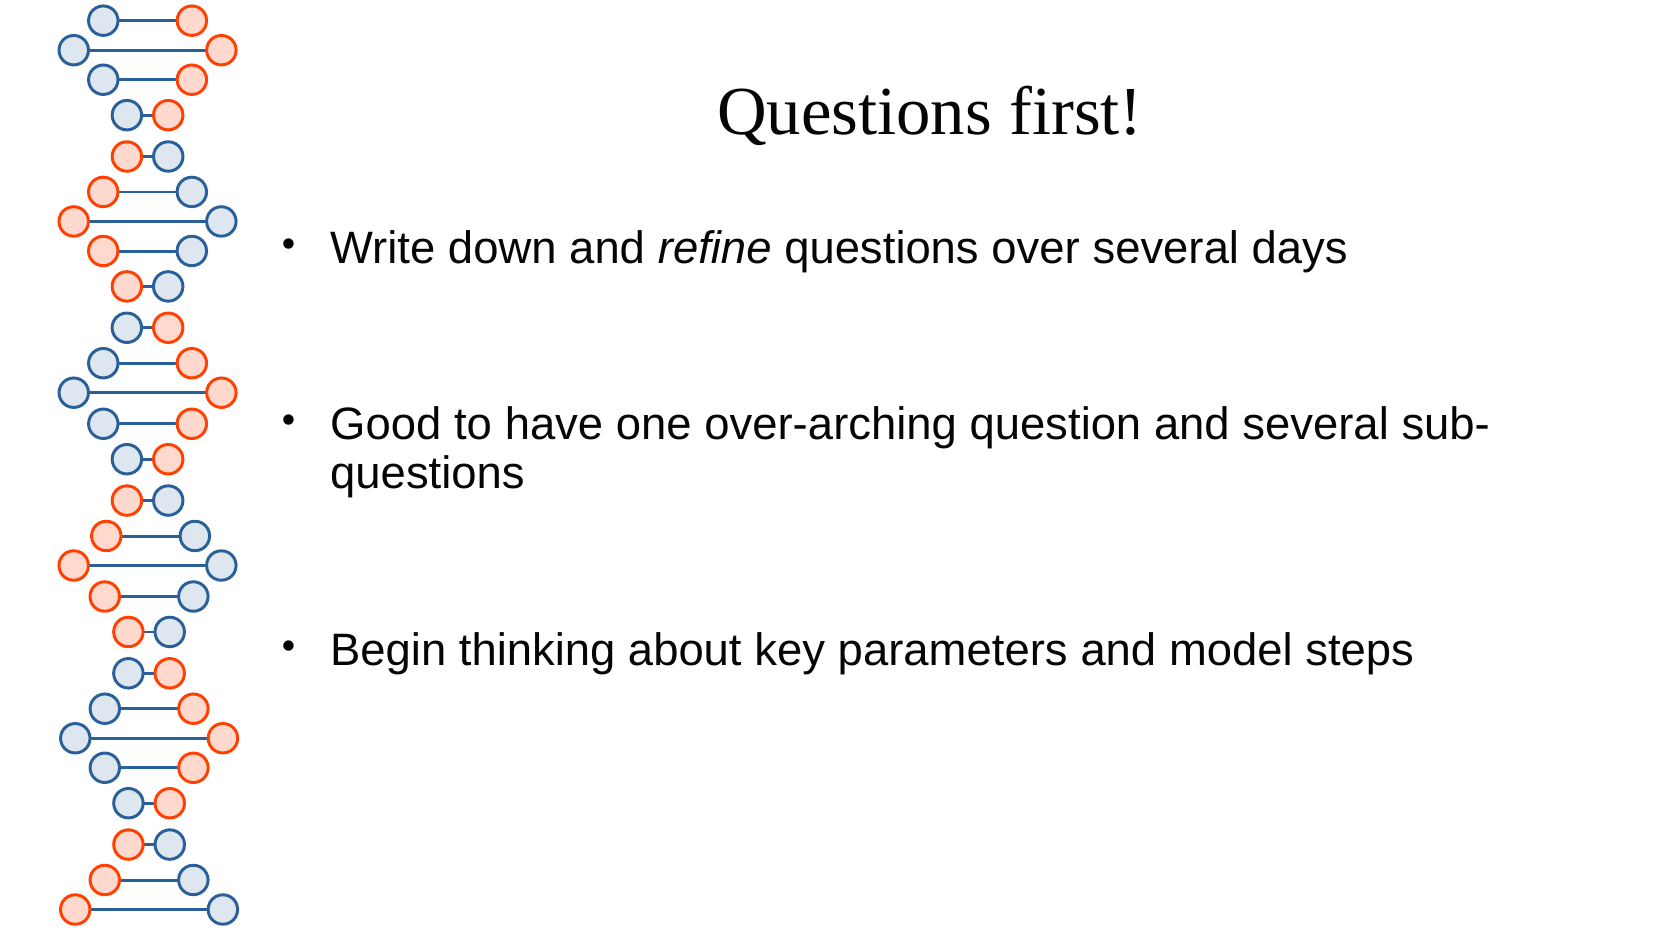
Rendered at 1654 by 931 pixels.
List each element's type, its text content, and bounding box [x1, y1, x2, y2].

list Write down and refine questions over several days Good to have one over-arching question and several sub-questions Begin thinking about key parameters and model steps [265, 224, 1595, 764]
title Questions first! [265, 35, 1595, 189]
